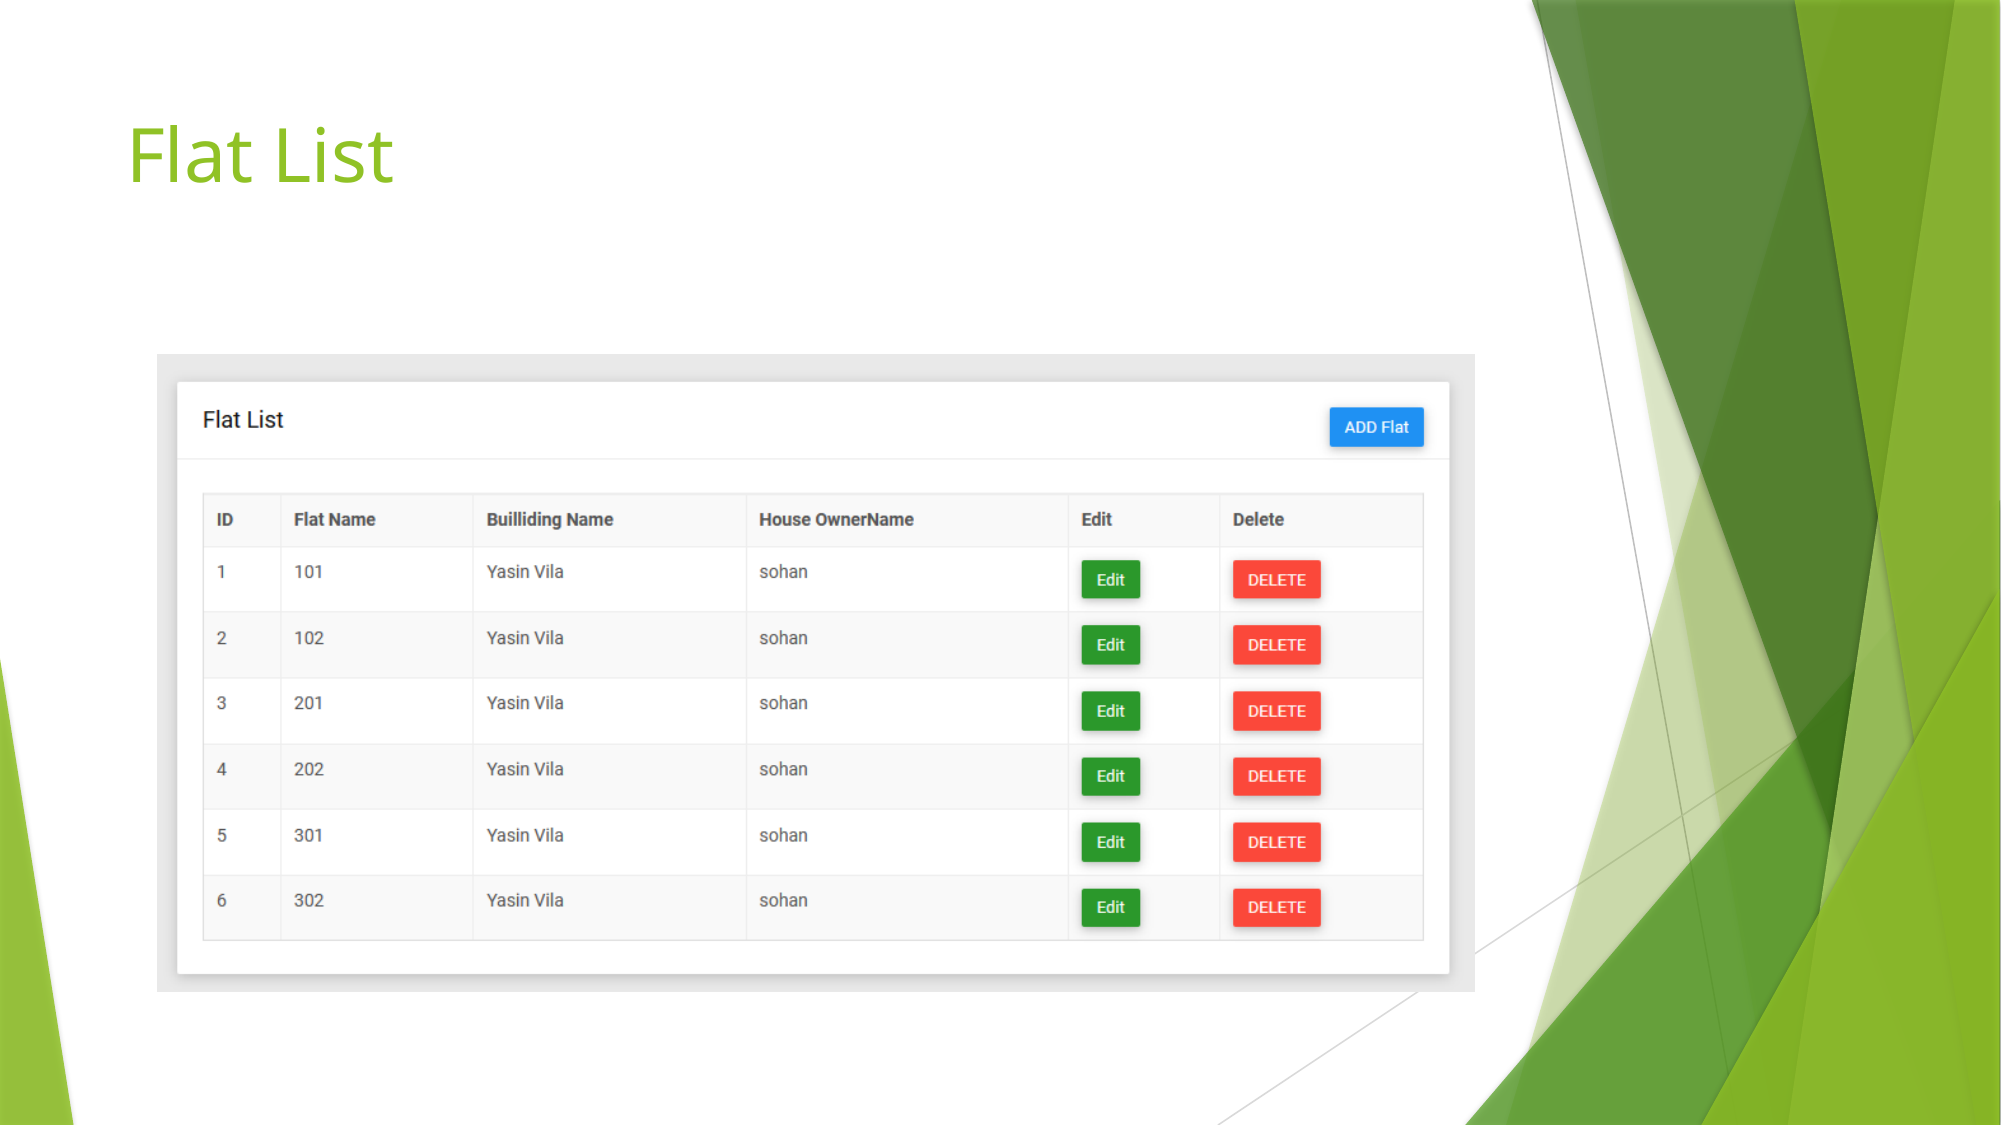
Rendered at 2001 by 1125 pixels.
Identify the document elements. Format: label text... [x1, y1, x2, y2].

title Flat List [111, 99, 1522, 317]
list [157, 353, 1476, 992]
